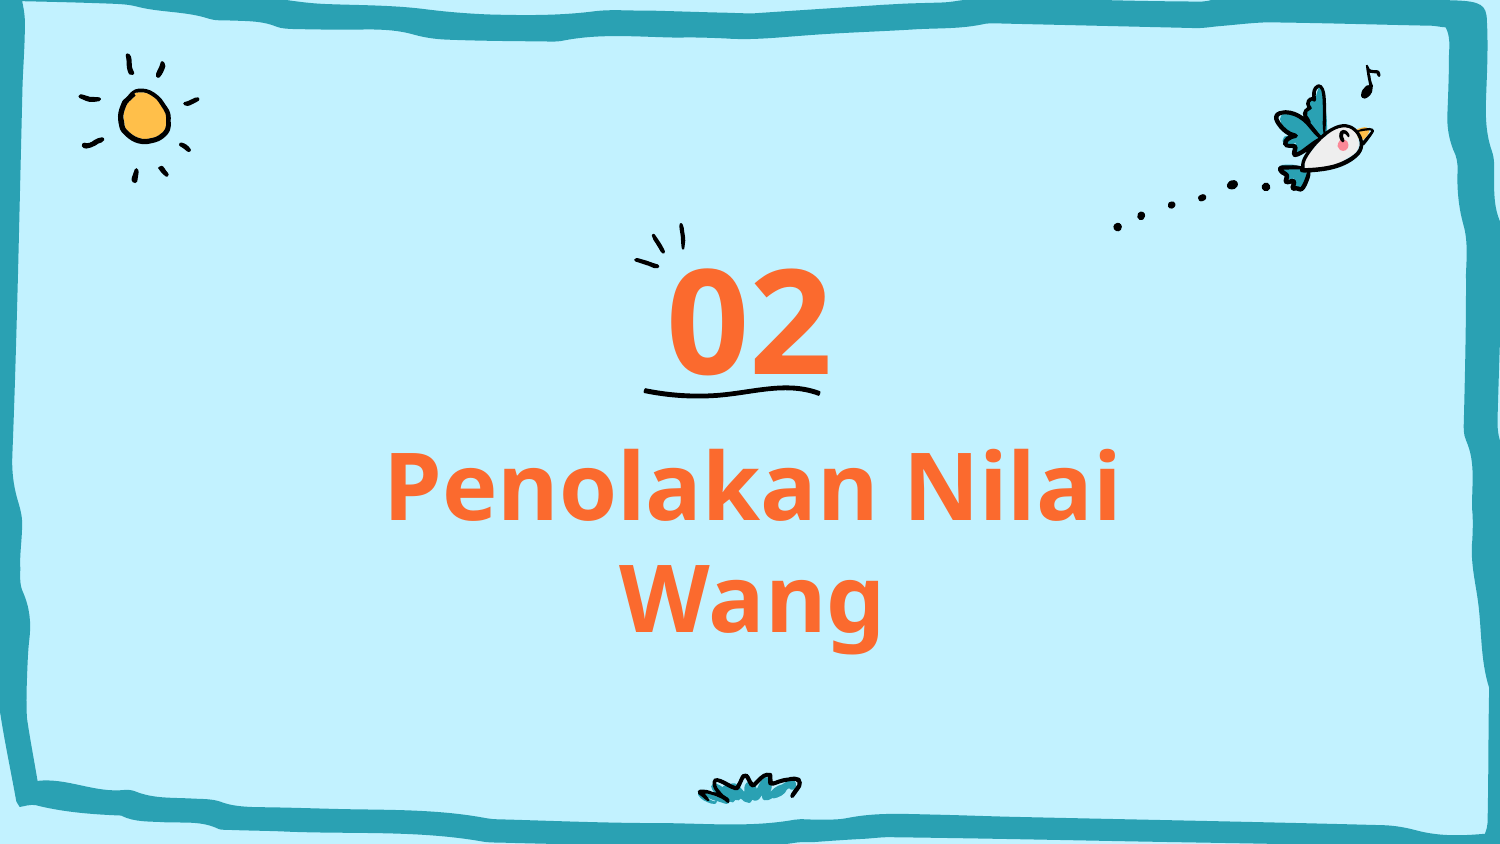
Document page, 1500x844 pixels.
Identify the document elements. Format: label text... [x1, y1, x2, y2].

title Penolakan Nilai Wang [265, 469, 1240, 608]
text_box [696, 772, 804, 805]
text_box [78, 53, 201, 184]
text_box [636, 219, 683, 272]
text_box [644, 386, 820, 398]
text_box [1109, 64, 1381, 254]
title 02 [645, 253, 855, 380]
